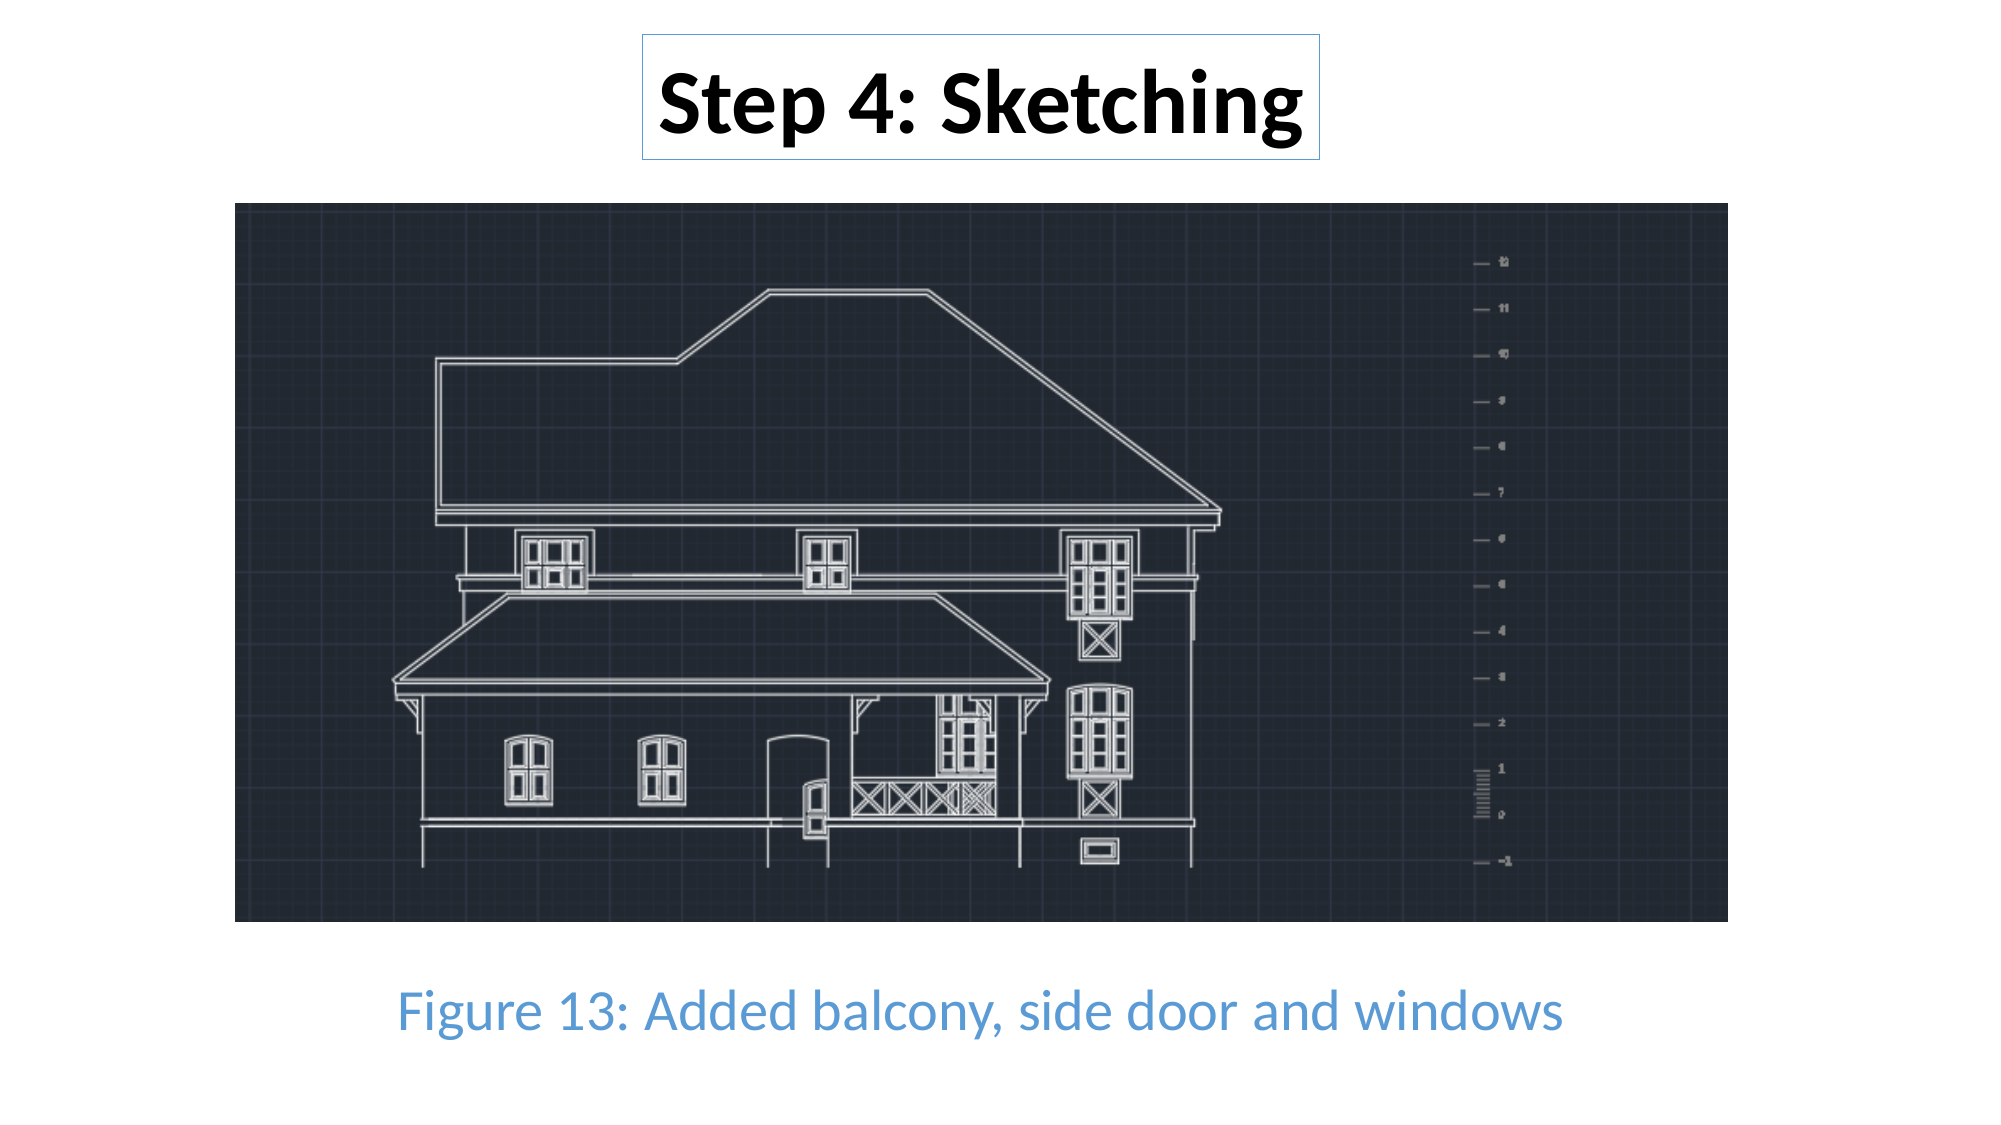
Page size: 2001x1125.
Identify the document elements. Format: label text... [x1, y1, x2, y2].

picture [235, 203, 1728, 922]
text_box Step 4: Sketching [642, 34, 1320, 160]
text_box Figure 13: Added balcony, side door and windows [358, 964, 1605, 1050]
